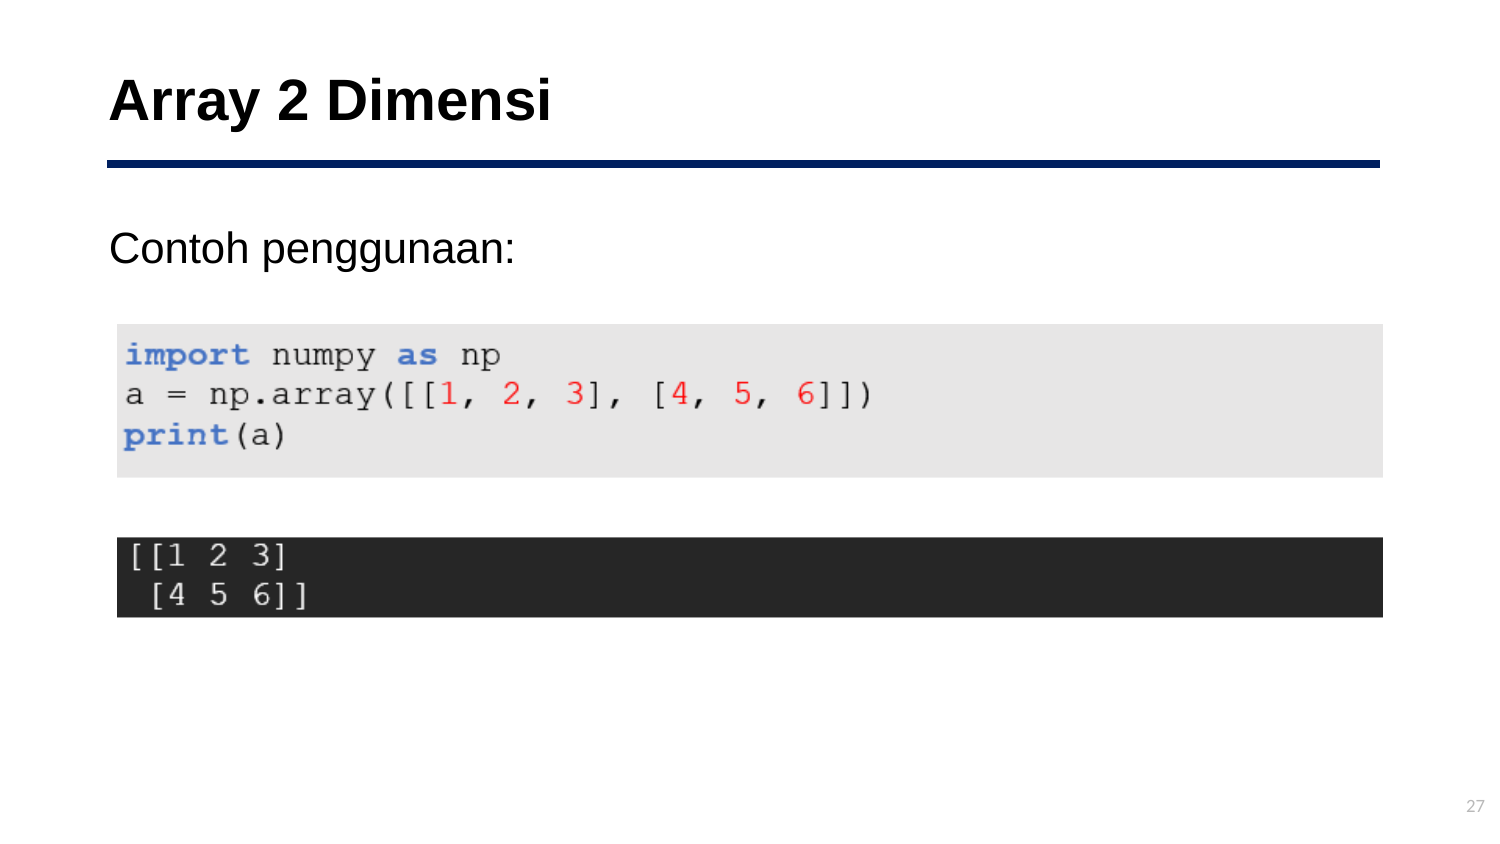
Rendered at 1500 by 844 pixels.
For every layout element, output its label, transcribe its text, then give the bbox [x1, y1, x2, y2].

text_box Array 2 Dimensi [94, 54, 837, 140]
slide_number 27 [1162, 782, 1500, 828]
picture [107, 160, 1380, 169]
text_box Contoh penggunaan: [94, 211, 1423, 280]
picture [116, 324, 1383, 635]
